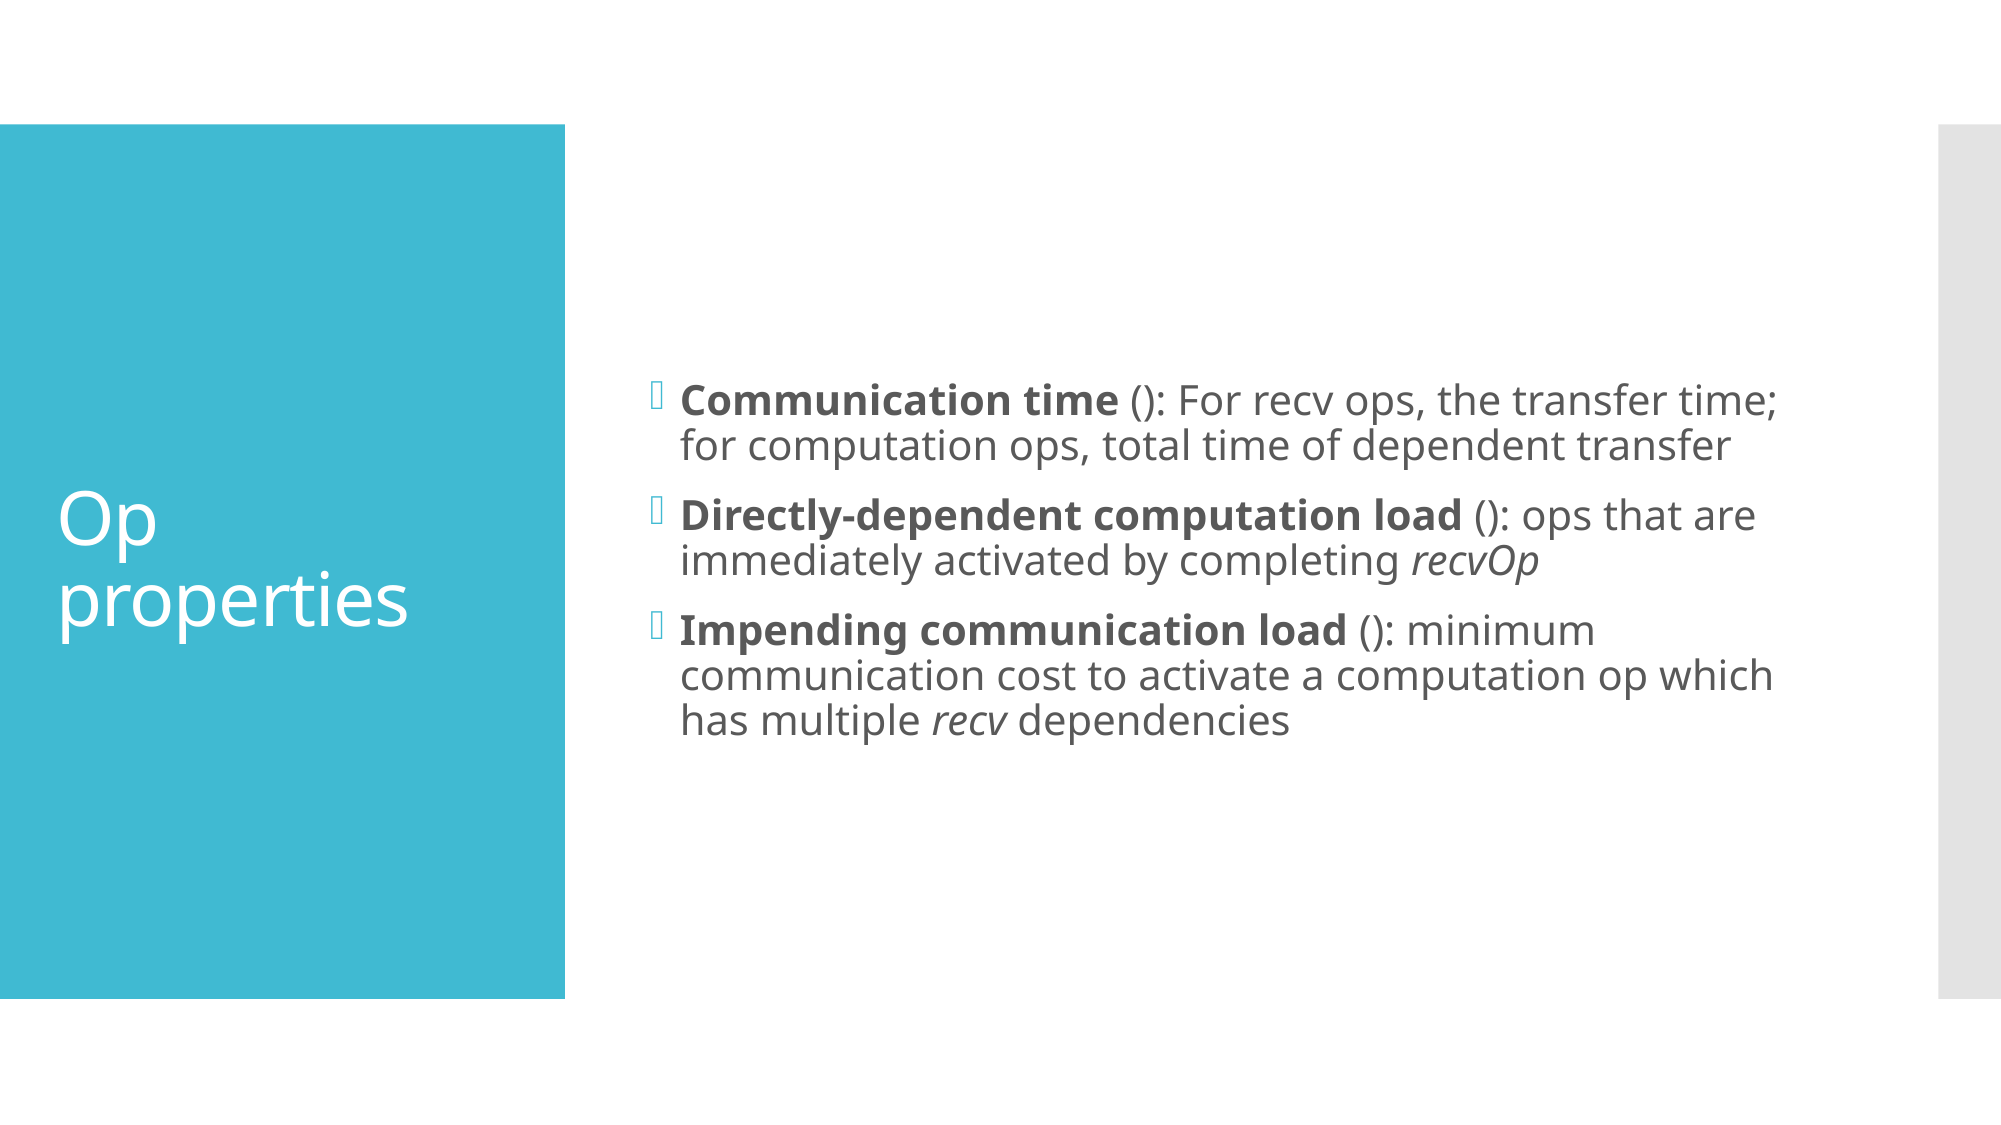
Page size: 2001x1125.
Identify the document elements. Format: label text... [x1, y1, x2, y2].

title Op properties [41, 184, 525, 940]
